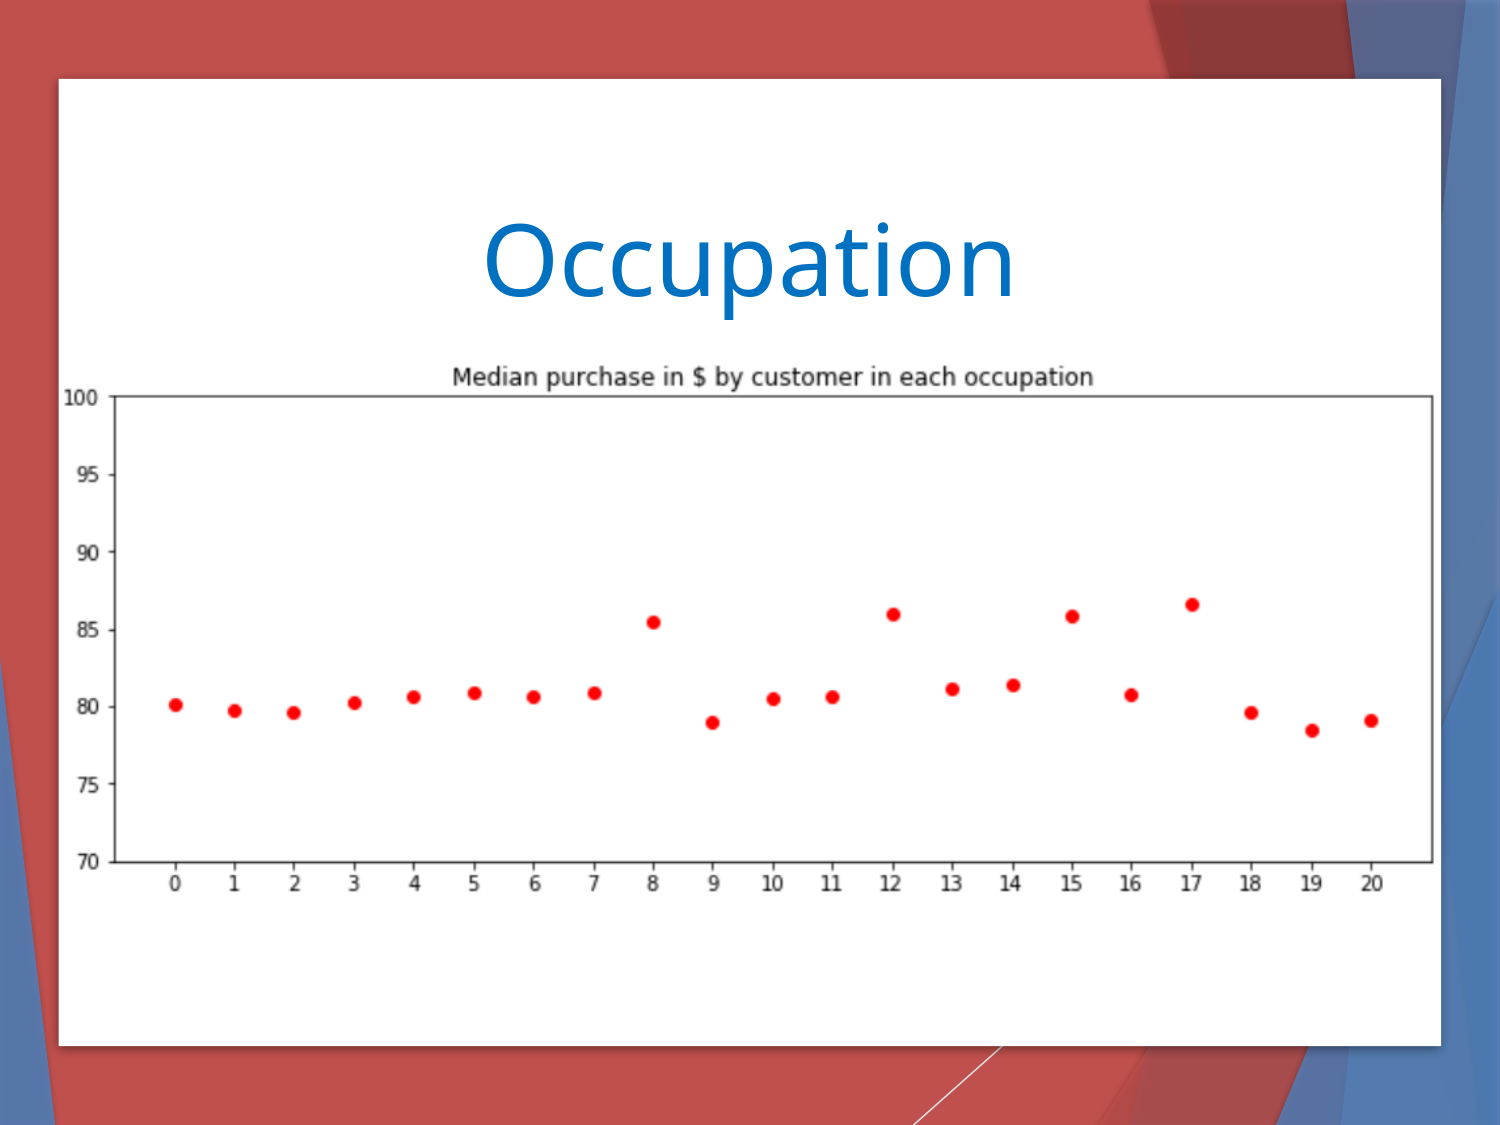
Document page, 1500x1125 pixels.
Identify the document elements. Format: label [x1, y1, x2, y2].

picture [59, 359, 1439, 897]
text_box [0, 0, 1500, 1125]
